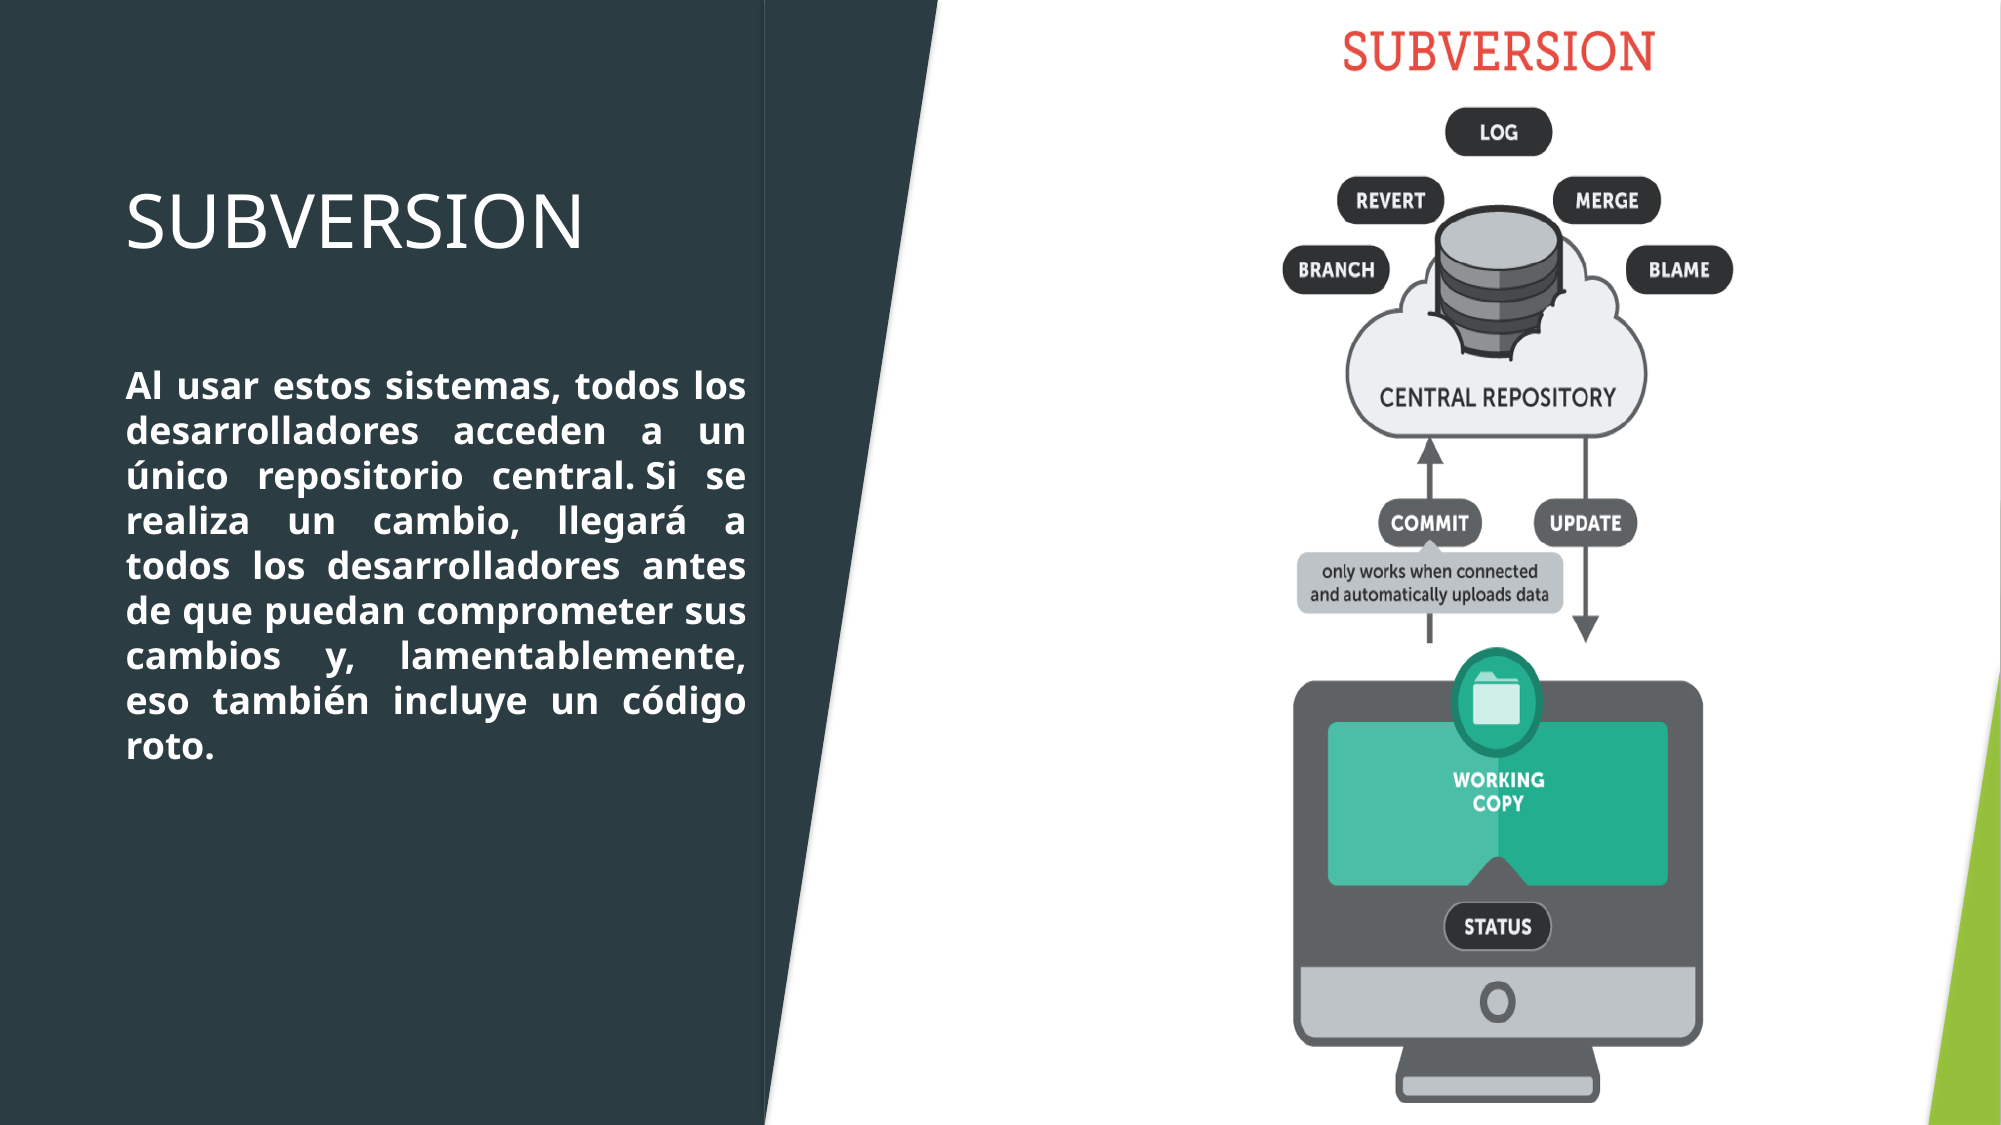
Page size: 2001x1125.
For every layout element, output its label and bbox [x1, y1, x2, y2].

text_box [0, 0, 2000, 1125]
list [1263, 22, 1748, 1103]
